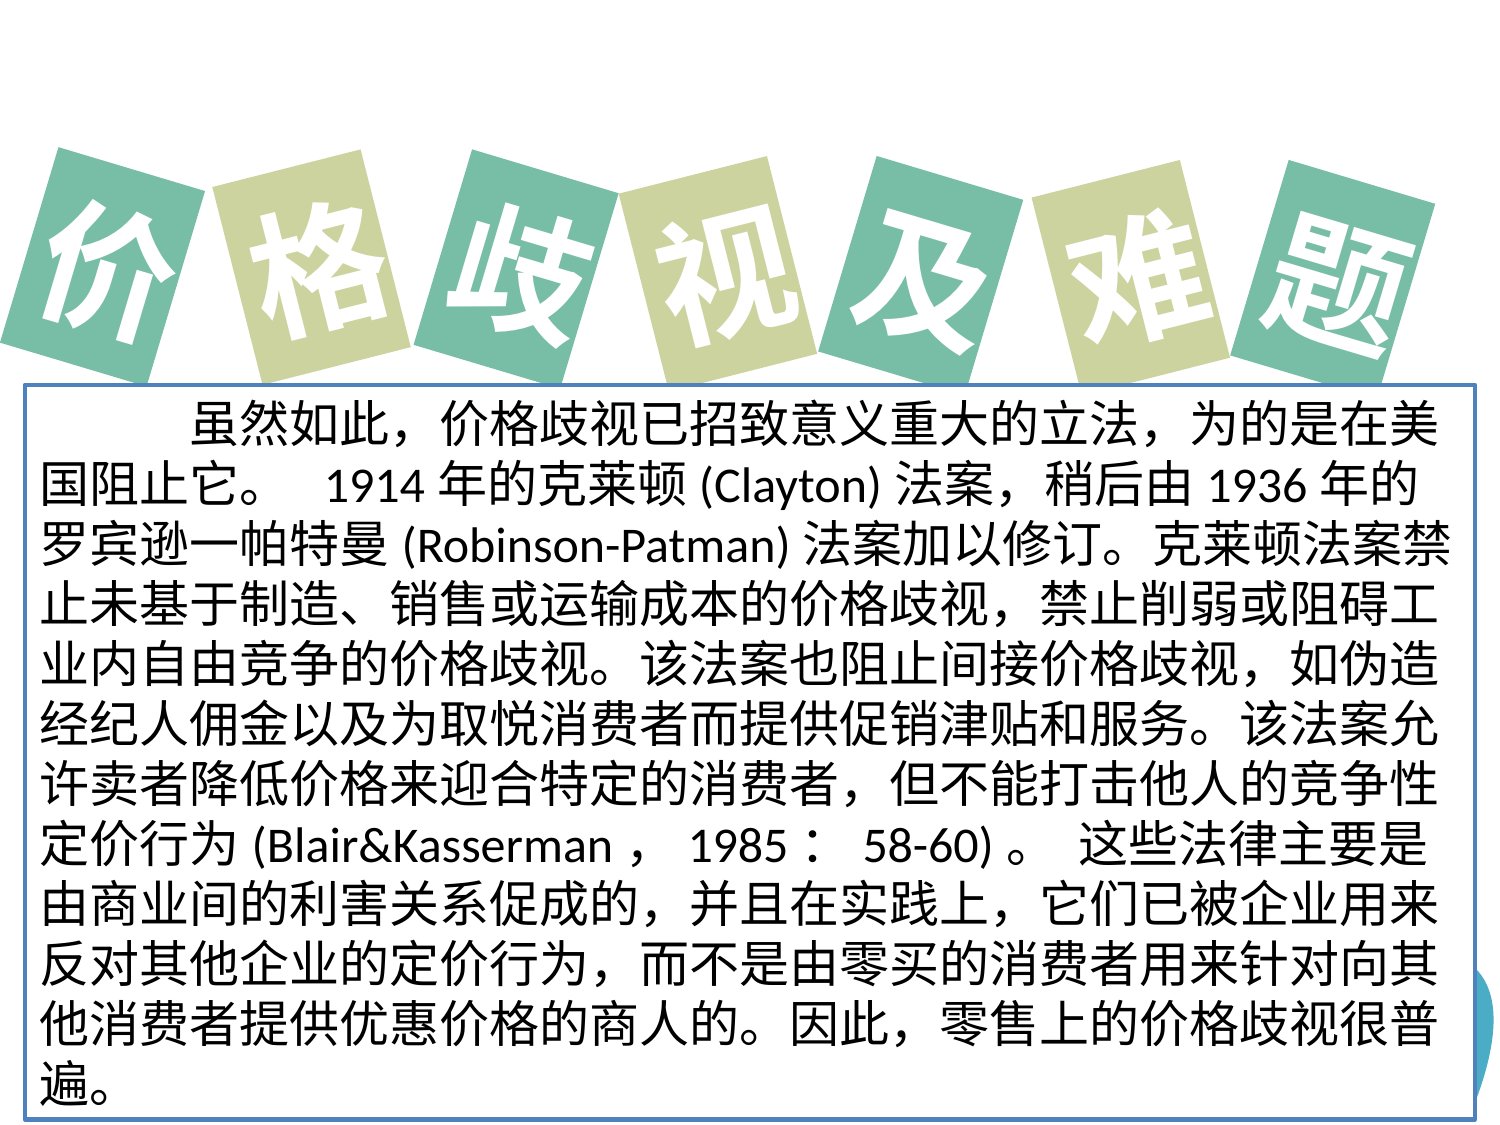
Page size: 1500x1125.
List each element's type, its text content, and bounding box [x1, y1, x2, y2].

text_box 价 [0, 145, 208, 383]
text_box 及 [818, 153, 1026, 383]
text_box 歧 [412, 147, 619, 383]
text_box 格 [210, 147, 413, 383]
text_box 视 [616, 154, 820, 383]
text_box 难 [1029, 157, 1232, 383]
text_box 虽然如此，价格歧视已招致意义重大的立法，为的是在美国阻止它。 1914年的克莱顿(Clayton)法案，稍后由1936年的罗宾逊一帕特曼(Robinson-Patman)法案加以修订。克莱顿法案禁止未基于制造、销售或运输成本的价格歧视，禁止削弱或阻碍工业内自由竞争的价格歧视。该法案也阻止间接价格歧视，如伪造经纪人佣金以及为取悦消费者而提供促销津贴和服务。该法案允许卖者降低价格来迎合特定的消费者，但不能打击他人的竞争性定价行为(Blair&Kasserman，1985：58-60)。 这些法律主要是由商业间的利害关系促成的，并且在实践上，它们已被企业用来反对其他企业的定价行为，而不是由零买的消费者用来针对向其他消费者提供优惠价格的商人的。因此，零售上的价格歧视很普遍。 [23, 383, 1477, 933]
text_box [23, 933, 1500, 1125]
text_box 题 [1228, 157, 1438, 383]
